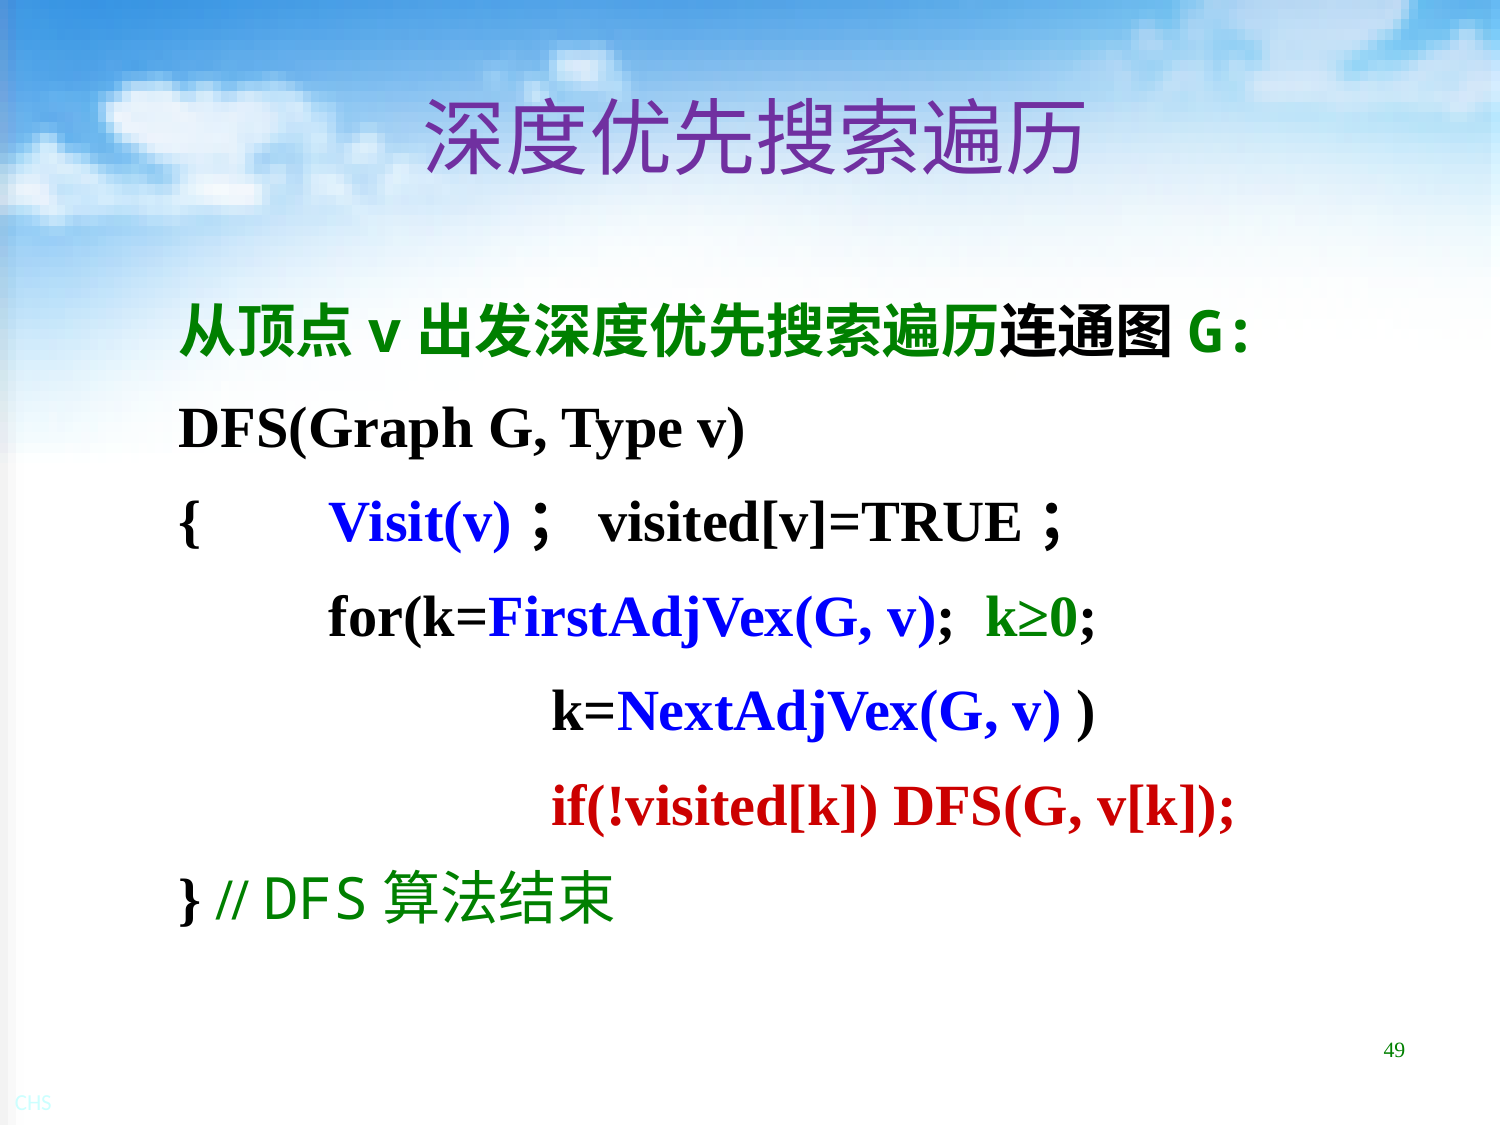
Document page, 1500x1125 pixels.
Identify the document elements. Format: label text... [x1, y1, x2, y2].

slide_number 49 [1359, 1031, 1430, 1067]
title 深度优先搜索遍历 [163, 44, 1348, 225]
picture [0, 0, 1500, 1125]
list 从顶点v出发深度优先搜索遍历连通图G: DFS(Graph G, Type v) { Visit(v)；visited[v]=TRUE； for(k=FirstAdjVex(G, v); k≥0; k=NextAdjVex(G, v) ) if(!visited[k]) DFS(G, v[k]); } // DFS算法结束 [163, 262, 1348, 973]
